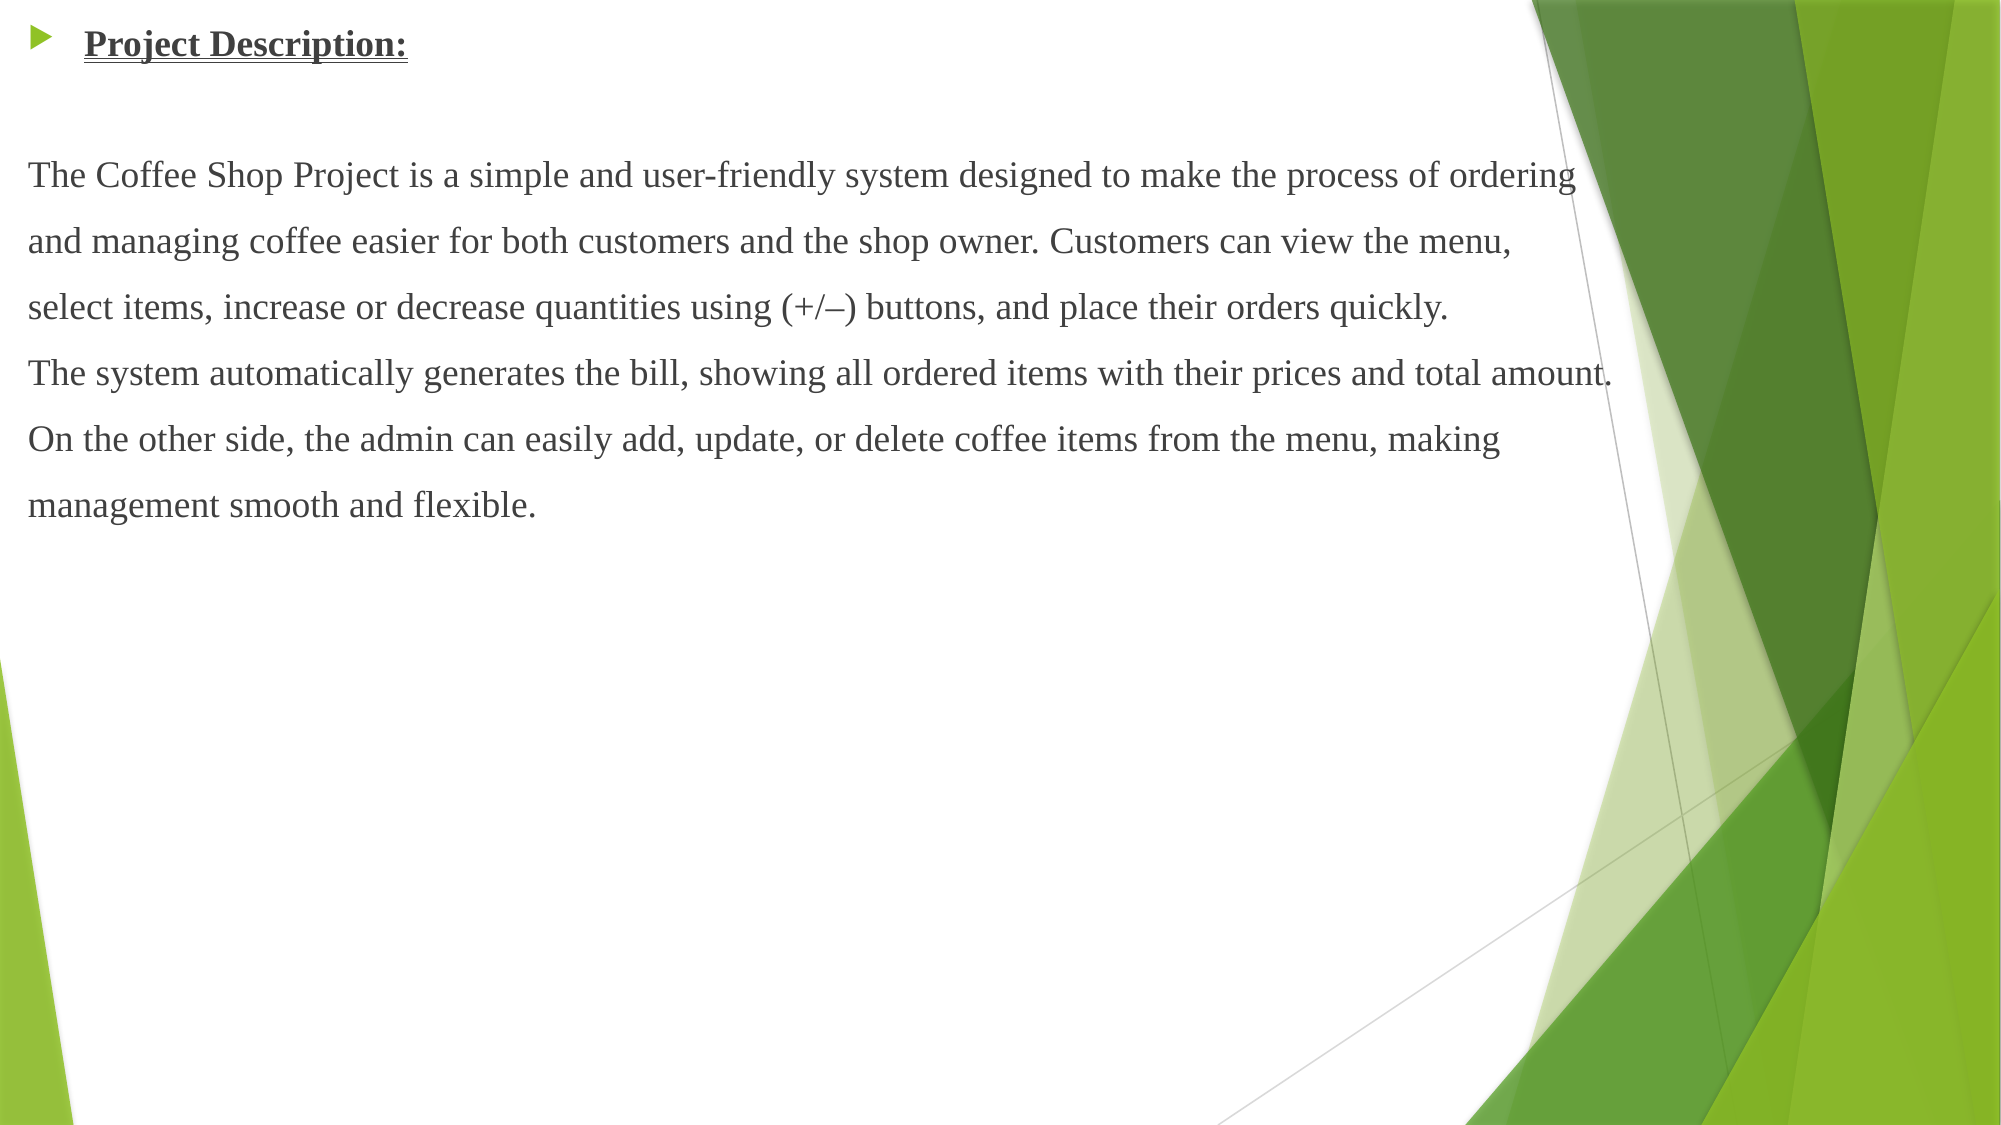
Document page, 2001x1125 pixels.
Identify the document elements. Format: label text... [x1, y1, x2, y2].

list Project Description: The Coffee Shop Project is a simple and user-friendly system designed to make the process of ordering and managing coffee easier for both customers and the shop owner. Customers can view the menu, select items, increase or decrease quantities using (+/–) buttons, and place their orders quickly. The system automatically generates the bill, showing all ordered items with their prices and total amount. On the other side, the admin can easily add, update, or delete coffee items from the menu, making management smooth and flexible. [12, 11, 1988, 1113]
